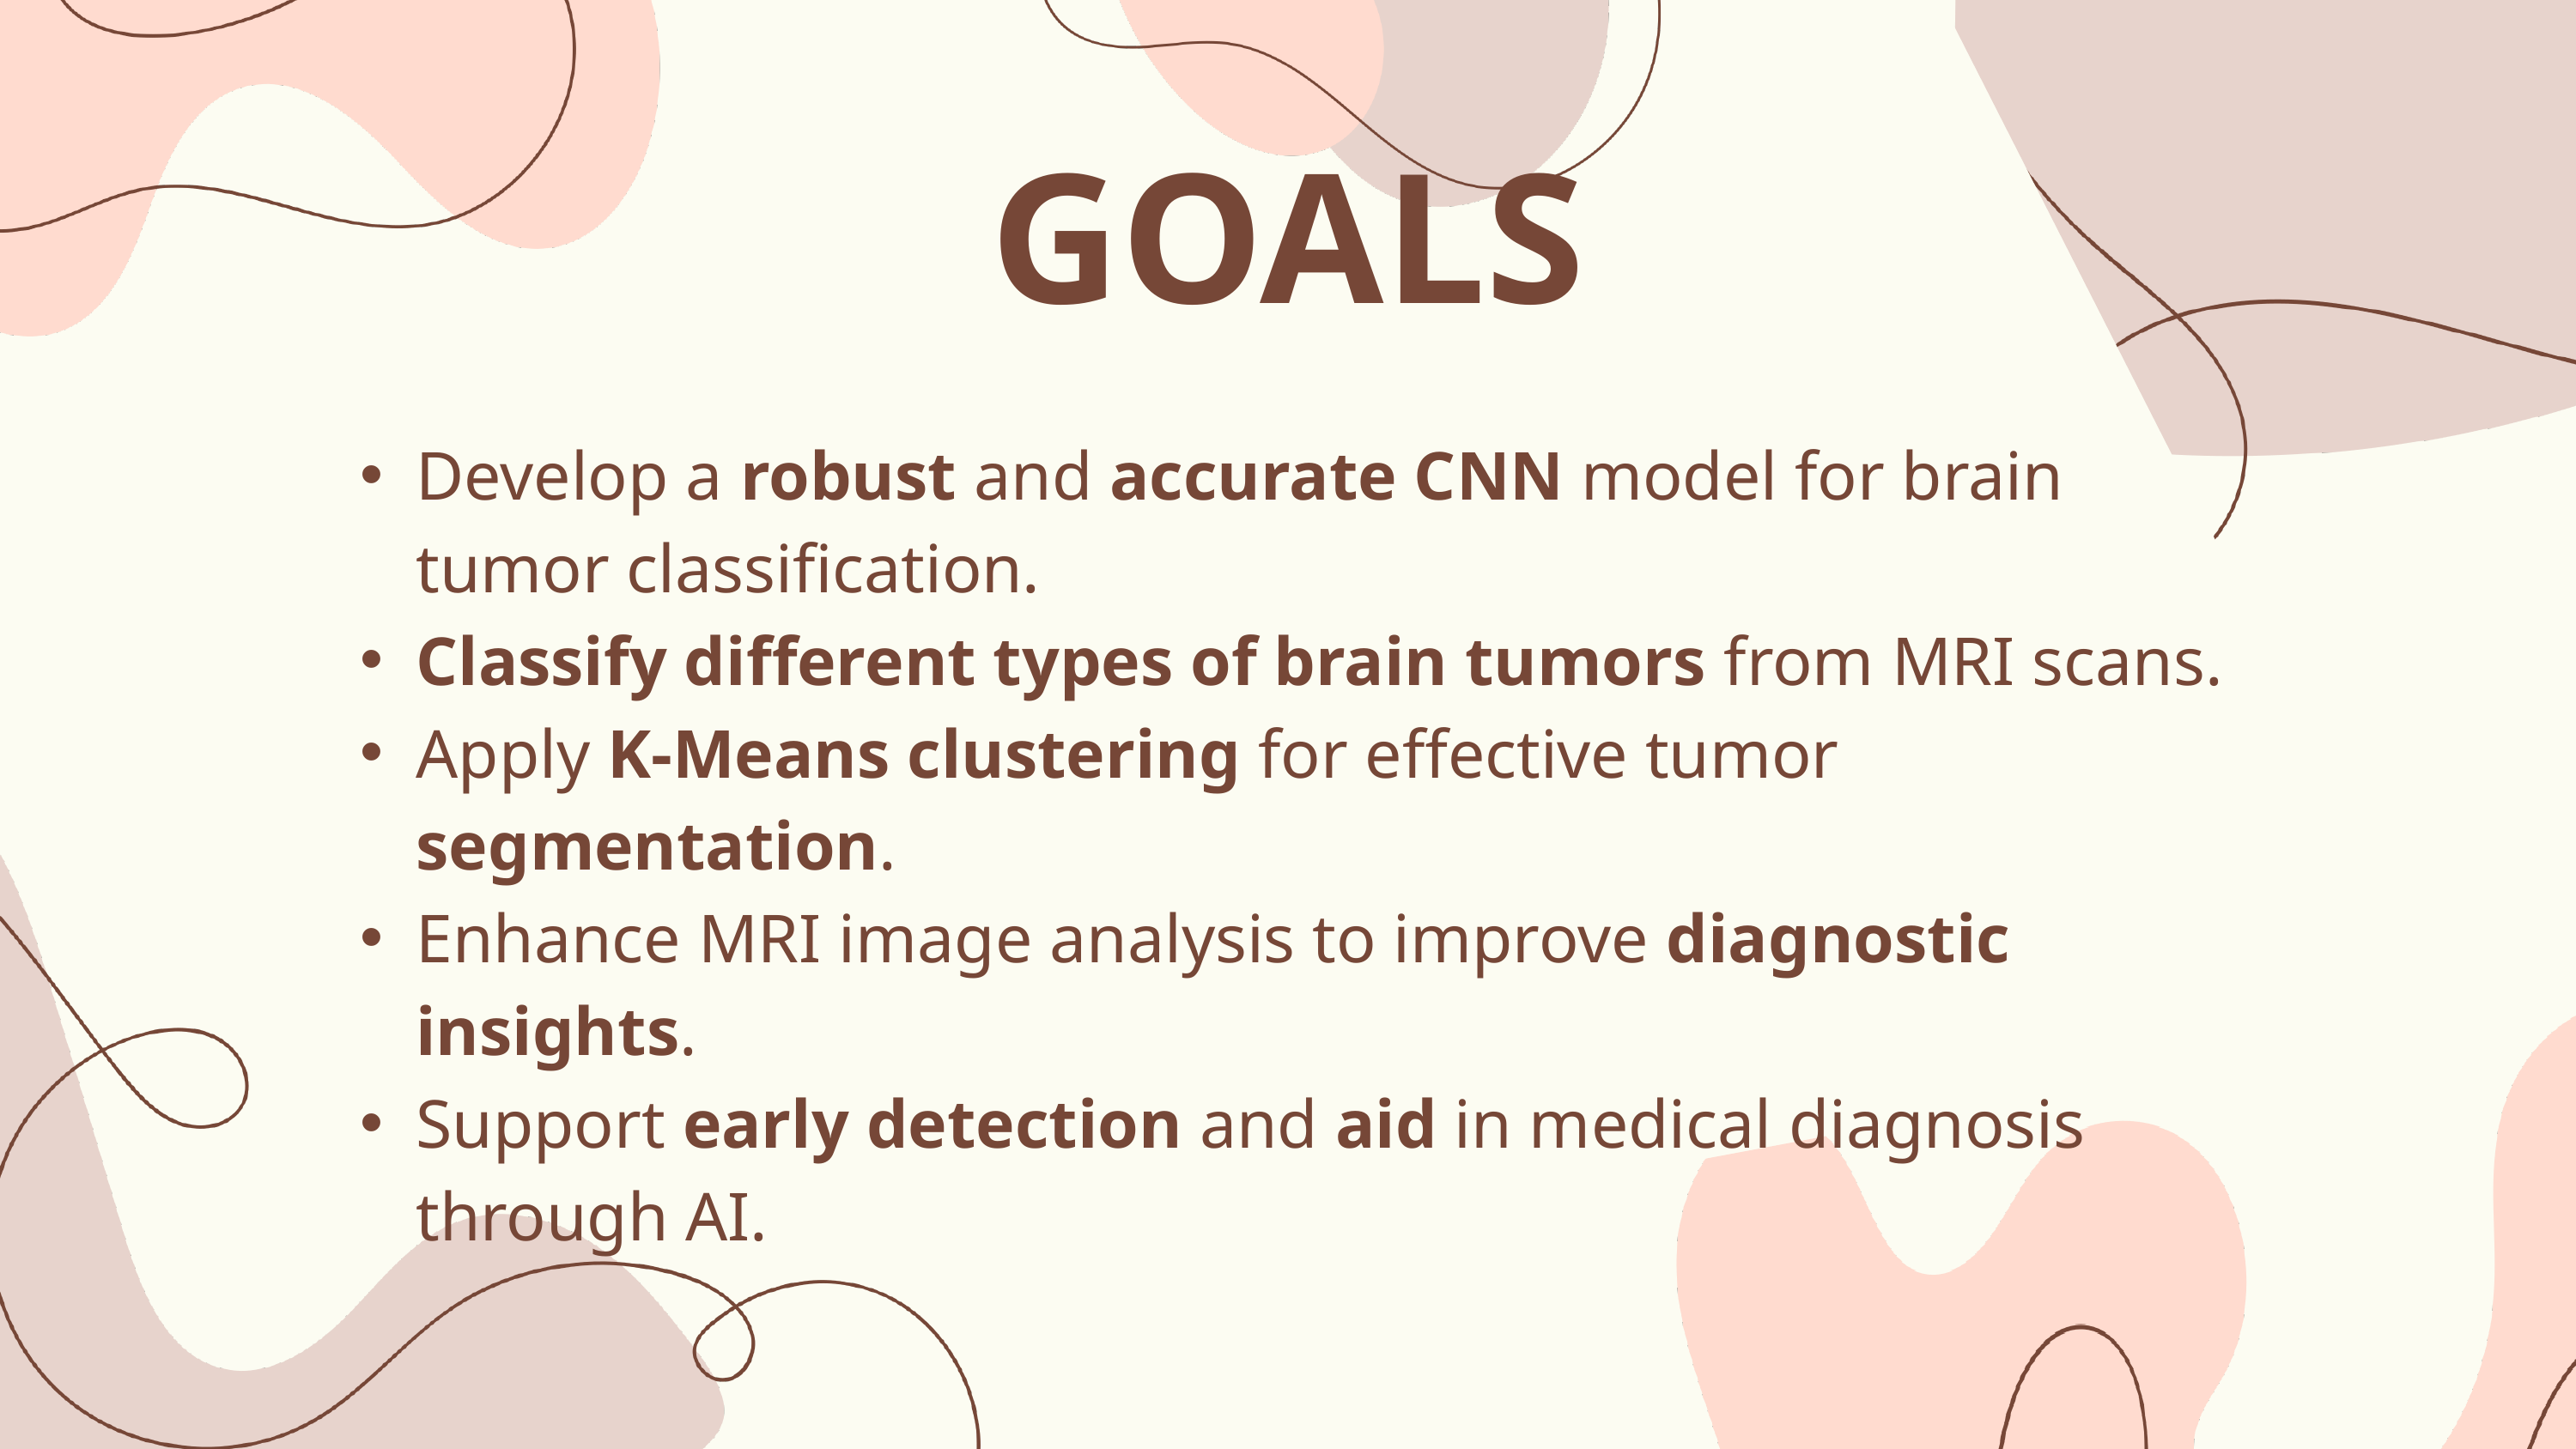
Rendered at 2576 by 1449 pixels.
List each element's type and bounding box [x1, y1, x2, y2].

text_box [1034, 0, 1662, 144]
text_box [0, 724, 986, 1449]
text_box [1941, 0, 2576, 564]
text_box [1413, 996, 2576, 1449]
text_box [487, 144, 2089, 377]
text_box [303, 427, 2273, 1279]
text_box [0, 0, 671, 347]
